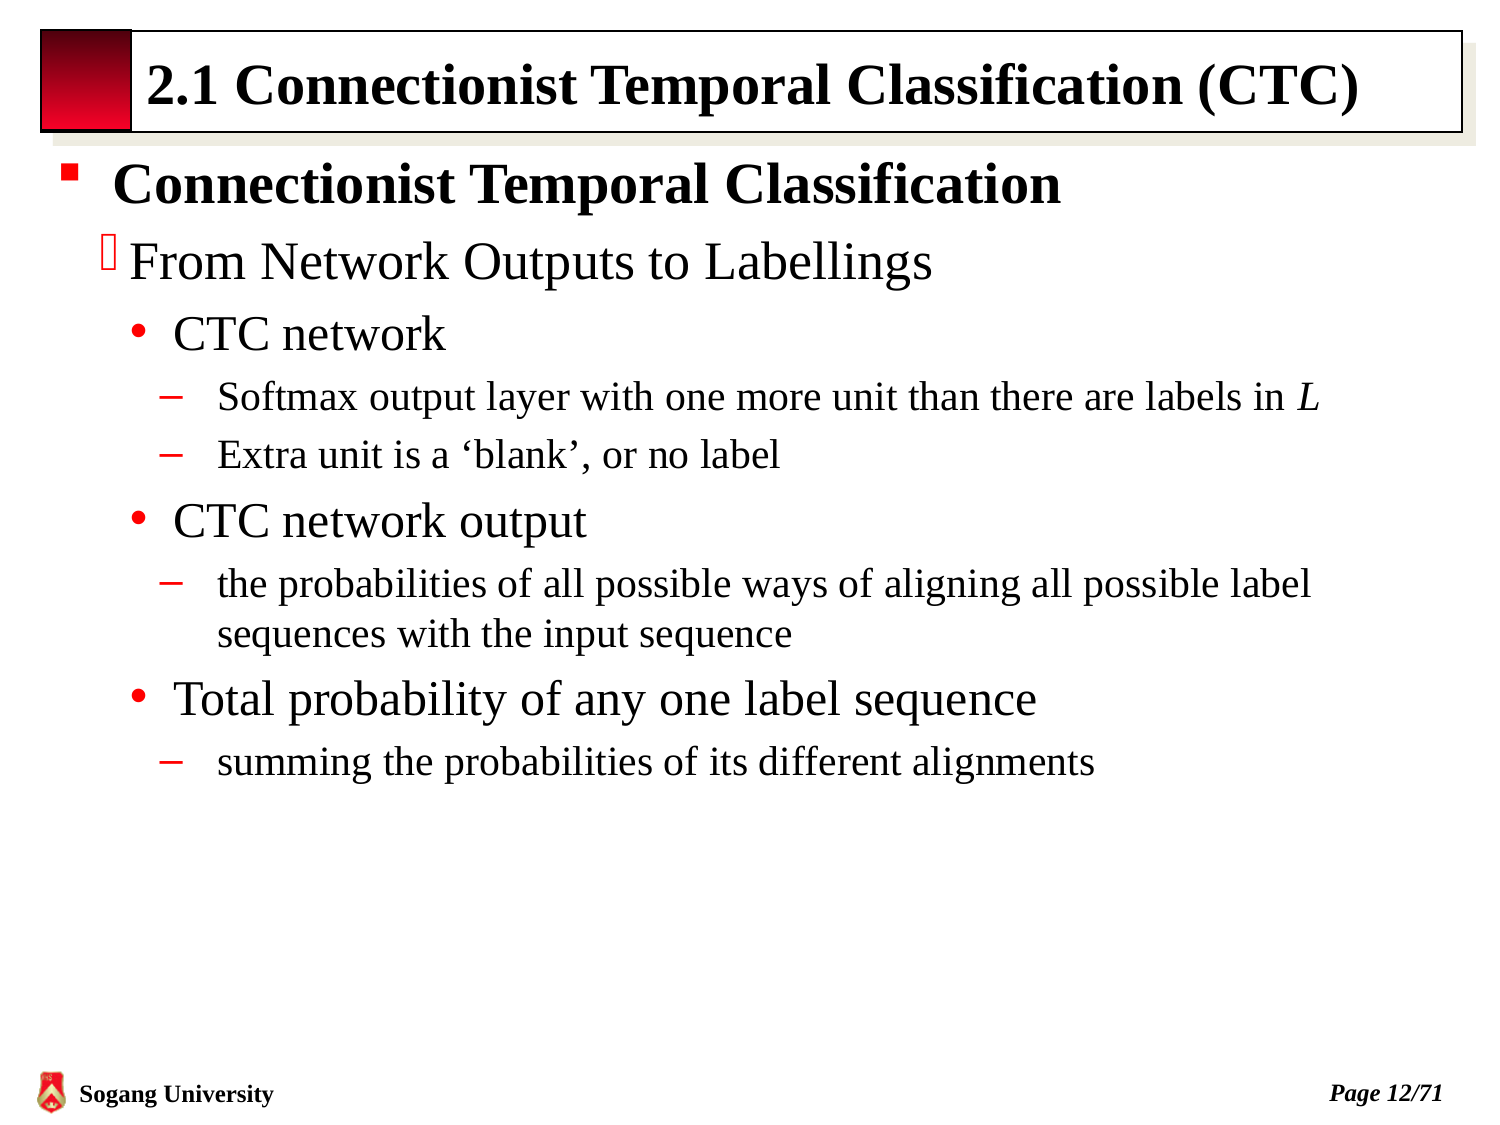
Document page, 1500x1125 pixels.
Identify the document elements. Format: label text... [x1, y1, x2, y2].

slide_number Page 11/71 [1253, 1069, 1459, 1125]
title 2.1 Connectionist Temporal Classification (CTC) [131, 32, 1462, 131]
picture [35, 1066, 70, 1117]
list Connectionist Temporal Classification From Network Outputs to Labellings CTC network Softmax output layer with one more unit than there are labels in L Extra unit is a ‘blank’, or no label CTC network output the probabilities of all possible ways of aligning all possible label sequences with the input sequence Total probability of any one label sequence summing the probabilities of its different alignments [41, 137, 1459, 1052]
